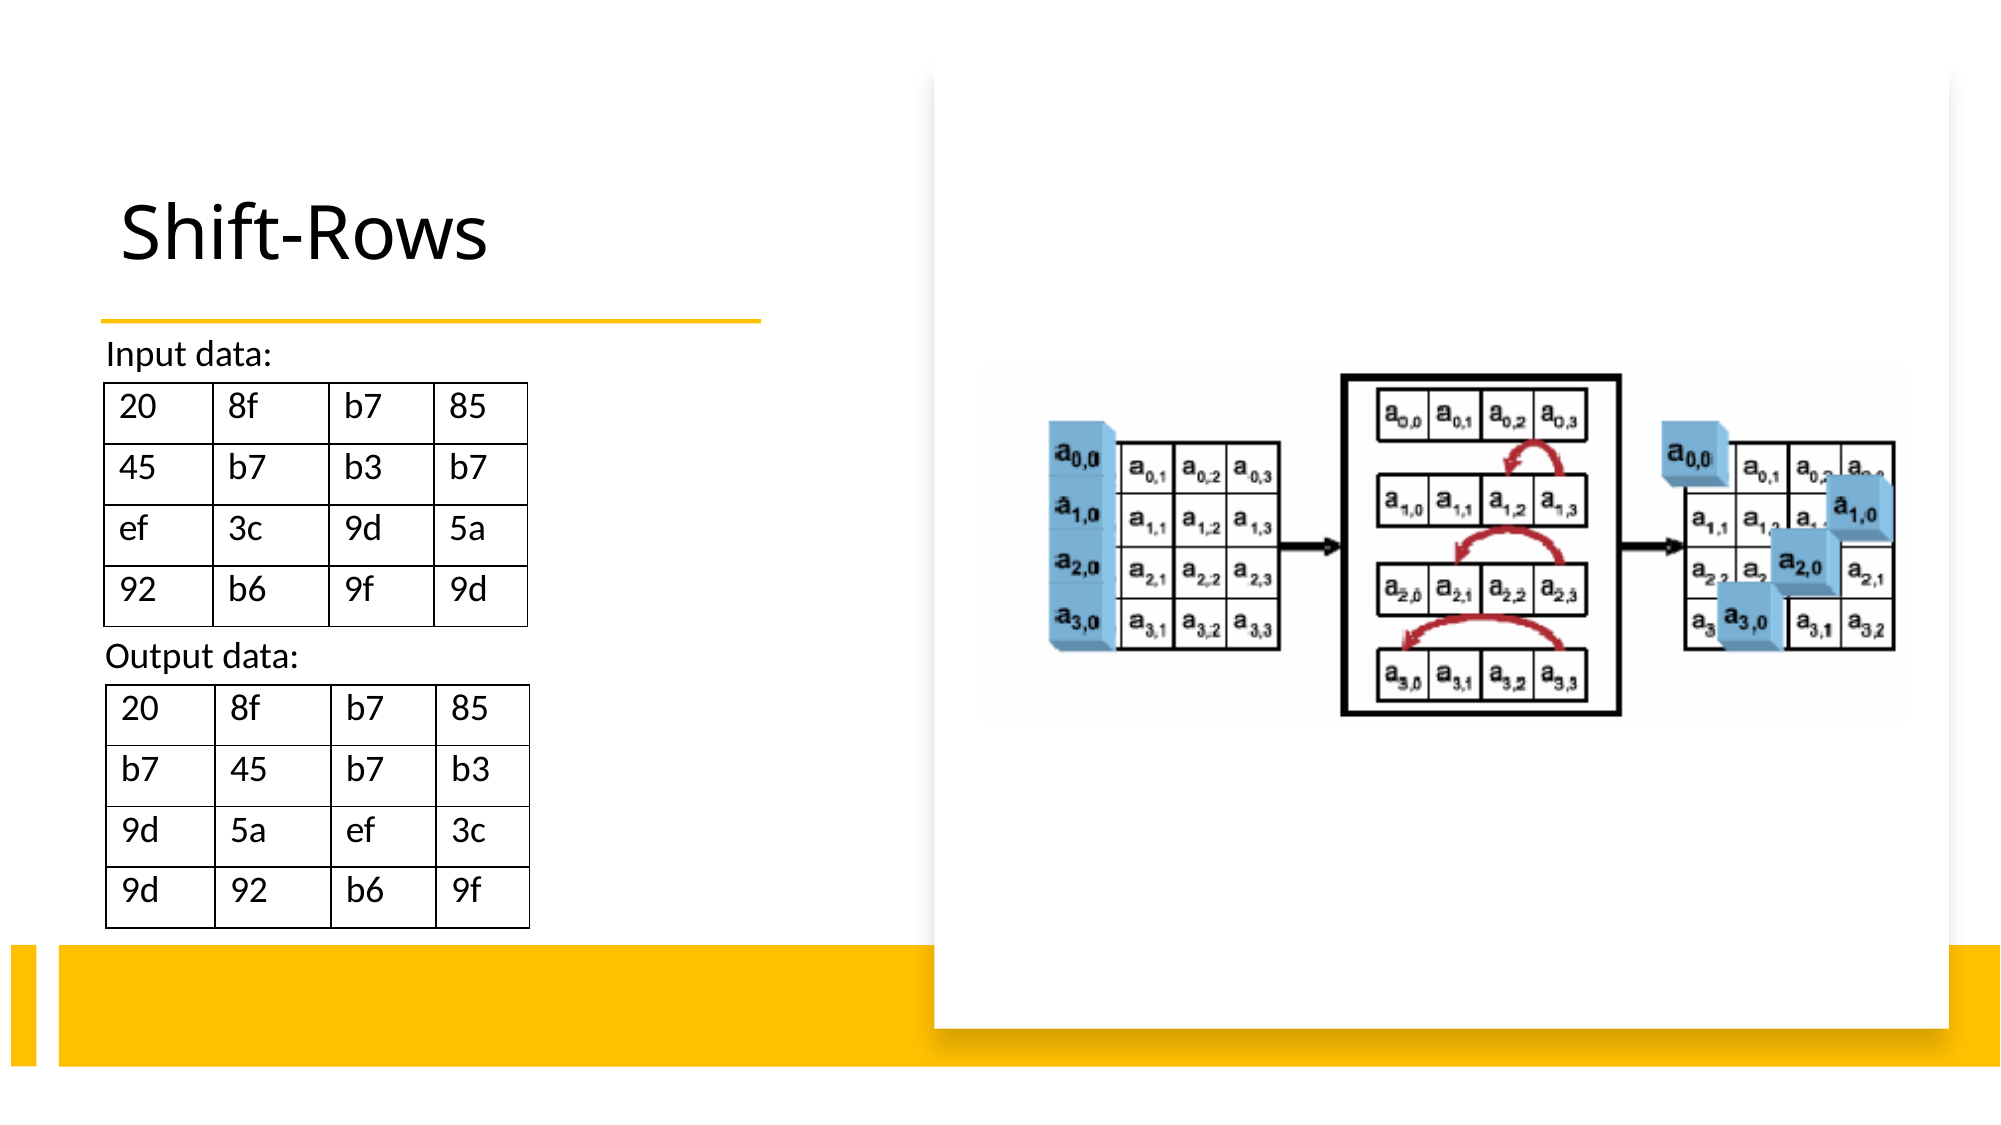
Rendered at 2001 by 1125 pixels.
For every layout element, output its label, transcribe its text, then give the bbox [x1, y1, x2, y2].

table_cell 3c [437, 807, 529, 866]
table_cell 5a [216, 807, 330, 866]
table_cell 45 [105, 445, 212, 504]
table_cell 5a [435, 506, 527, 565]
table_header 8f [216, 686, 330, 745]
table_header b7 [330, 384, 433, 443]
table_cell ef [332, 807, 435, 866]
text_box [58, 944, 2000, 1068]
text_box Output data: [90, 624, 467, 684]
table_cell b3 [437, 746, 529, 806]
text_box [10, 944, 37, 1067]
text_box [0, 0, 2000, 1125]
table_cell b7 [332, 746, 435, 806]
title Shift-Rows [105, 86, 809, 284]
table_header 20 [105, 384, 212, 443]
table_cell 9d [107, 868, 214, 927]
table_cell 9d [435, 567, 527, 626]
table_cell b7 [435, 445, 527, 504]
table_cell 45 [216, 746, 330, 806]
table_cell 92 [216, 868, 330, 927]
table_cell 3c [214, 506, 328, 565]
table_header b7 [332, 686, 435, 745]
table_cell b6 [214, 567, 328, 624]
table_cell ef [105, 506, 212, 565]
text_box Input data: [91, 321, 468, 381]
table_cell 9f [330, 567, 433, 624]
picture [982, 363, 1906, 723]
text_box [100, 318, 762, 324]
table_cell 9d [330, 506, 433, 565]
table_cell b3 [330, 445, 433, 504]
table_header 8f [214, 384, 328, 443]
table_cell b7 [107, 746, 214, 806]
table_cell b6 [332, 868, 435, 927]
text_box [933, 57, 1950, 1030]
table_header 85 [437, 686, 529, 745]
table_cell 9f [437, 868, 529, 927]
table_cell b7 [214, 445, 328, 504]
table_header 20 [107, 686, 214, 745]
table_header 85 [435, 384, 527, 443]
table_cell 92 [105, 567, 212, 624]
table_cell 9d [107, 807, 214, 866]
